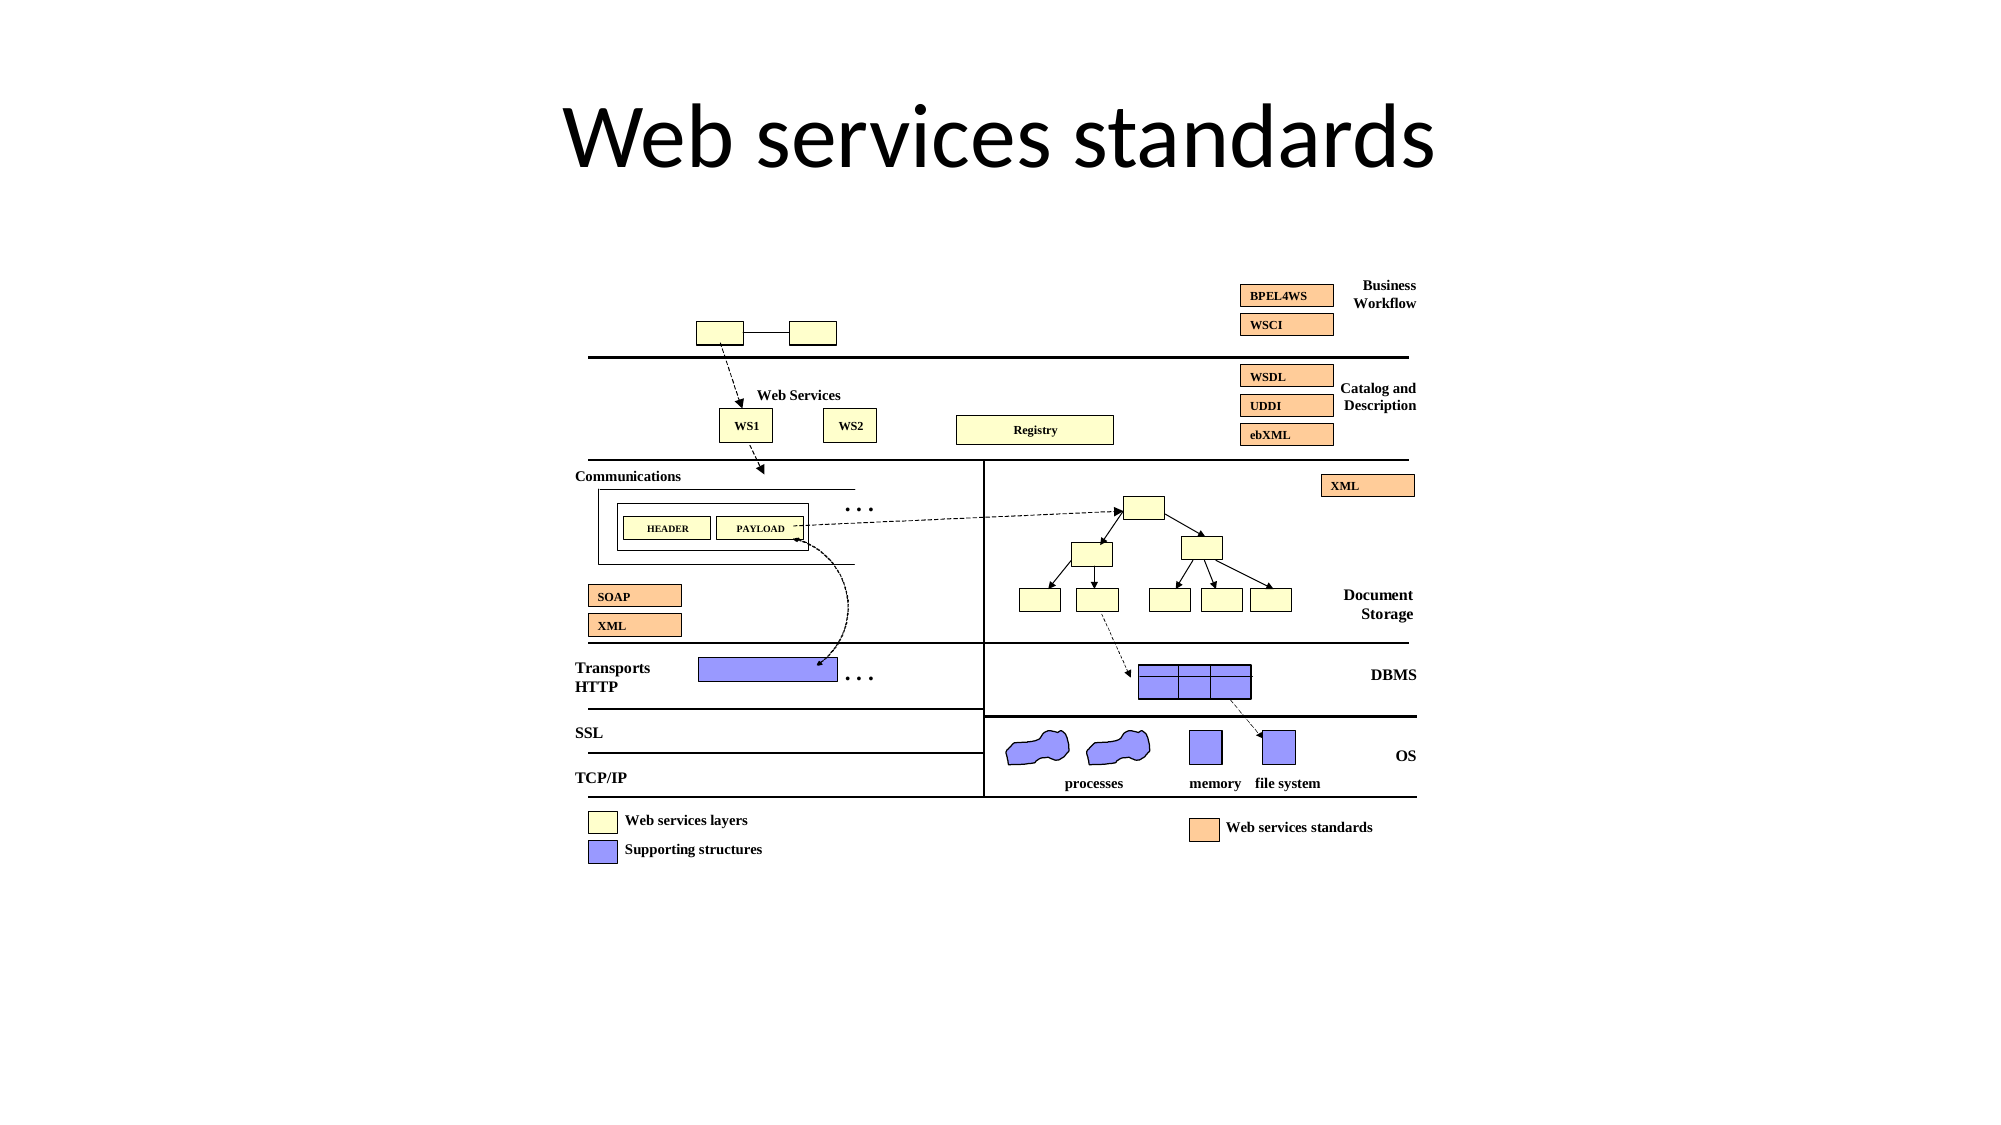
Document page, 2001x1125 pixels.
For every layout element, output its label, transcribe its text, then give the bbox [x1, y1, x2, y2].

text_box Web services standards [362, 37, 1638, 225]
picture [558, 232, 1442, 893]
